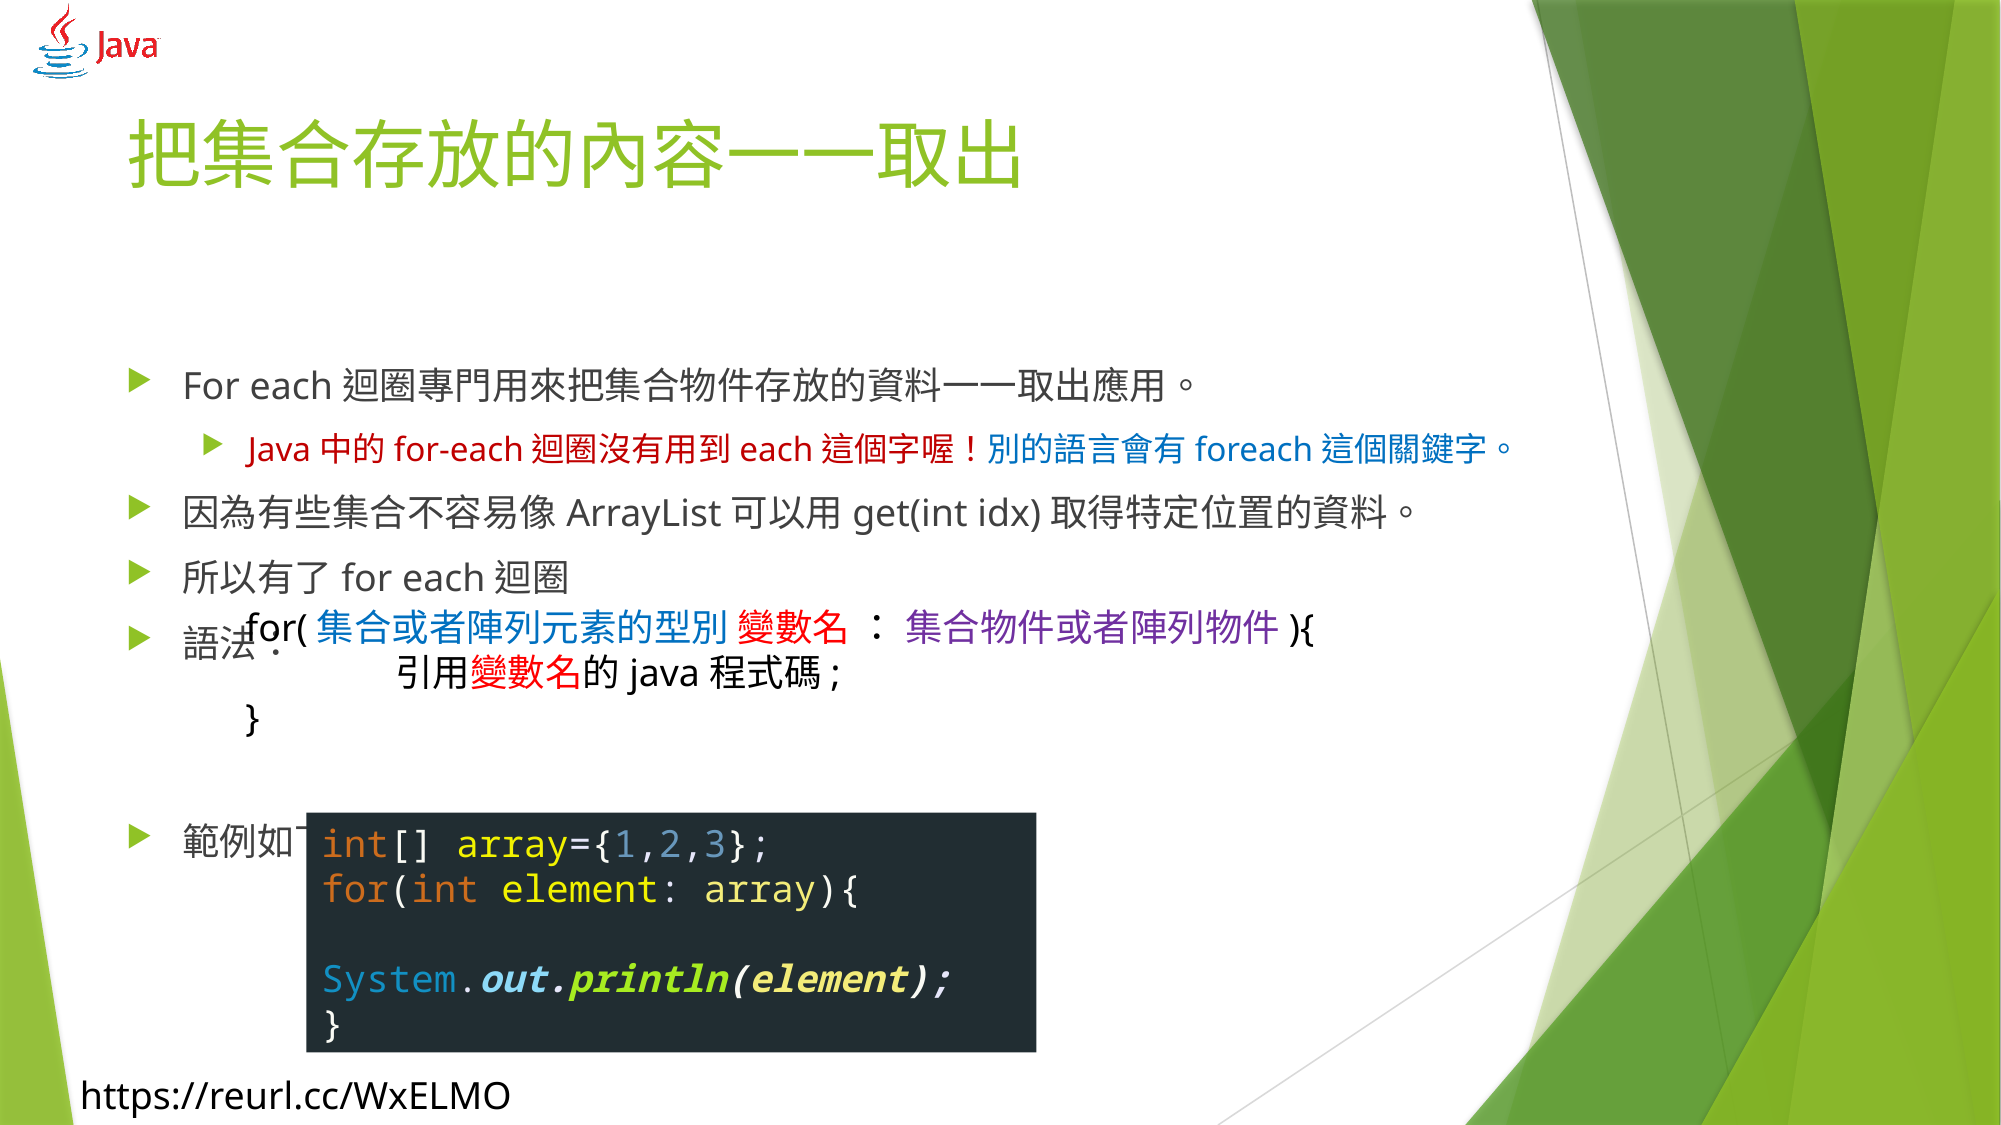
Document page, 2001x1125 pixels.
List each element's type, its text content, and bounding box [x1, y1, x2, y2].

text_box int[] array={1,2,3}; for(int element: array){ System.out.println(element); } [306, 812, 1037, 1053]
title 把集合存放的內容一一取出 [111, 99, 1522, 317]
list For each迴圈專門用來把集合物件存放的資料一一取出應用。 Java中的for-each迴圈沒有用到each這個字喔！別的語言會有foreach這個關鍵字。 因為有些集合不容易像ArrayList可以用get(int idx)取得特定位置的資料。 所以有了for each迴圈 語法： 範例如下 [111, 354, 1522, 992]
picture [27, 1, 165, 79]
text_box for(集合或者陣列元素的型別 變數名 ： 集合物件或者陣列物件){ 引用變數名的java程式碼; } [230, 596, 1472, 747]
